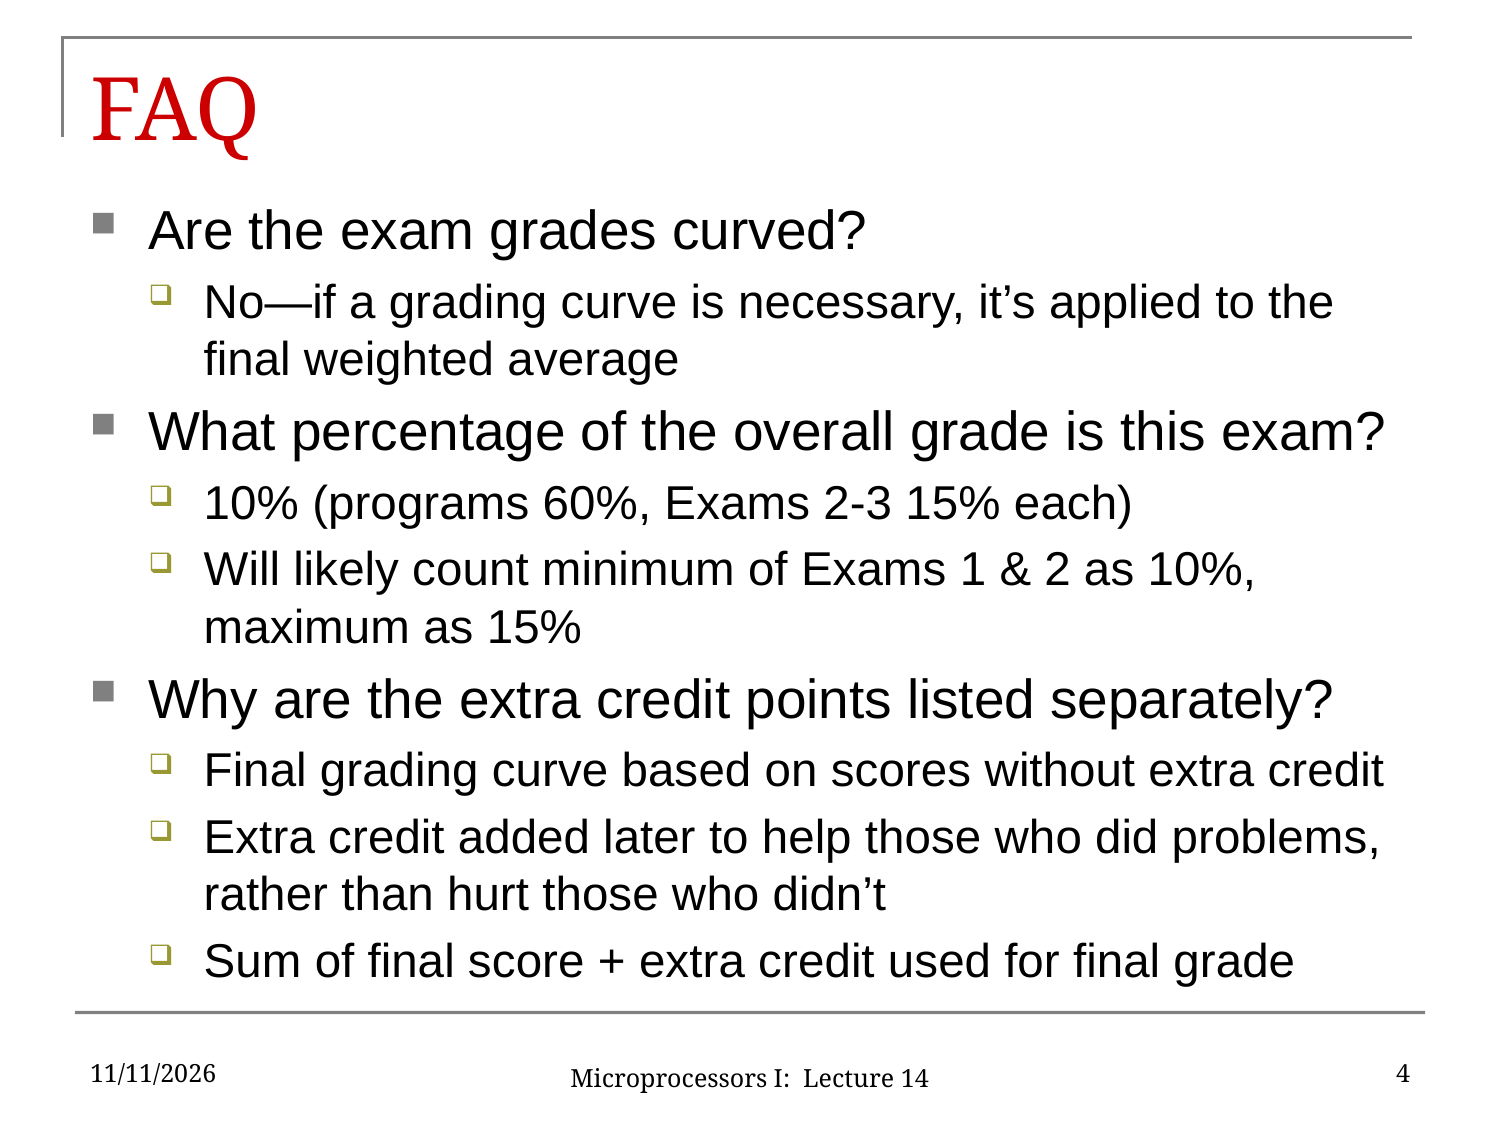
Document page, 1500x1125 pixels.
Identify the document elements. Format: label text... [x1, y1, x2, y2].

list Are the exam grades curved? No—if a grading curve is necessary, it’s applied to the final weighted average What percentage of the overall grade is this exam? 10% (programs 60%, Exams 2-3 15% each) Will likely count minimum of Exams 1 & 2 as 10%, maximum as 15% Why are the extra credit points listed separately? Final grading curve based on scores without extra credit Extra credit added later to help those who did problems, rather than hurt those who didn’t Sum of final score + extra credit used for final grade [75, 187, 1425, 1006]
title FAQ [75, 45, 1425, 163]
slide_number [74, 1023, 426, 1100]
footer Microprocessors I: Lecture 14 [512, 1024, 988, 1101]
slide_number 4 [1074, 1023, 1426, 1100]
